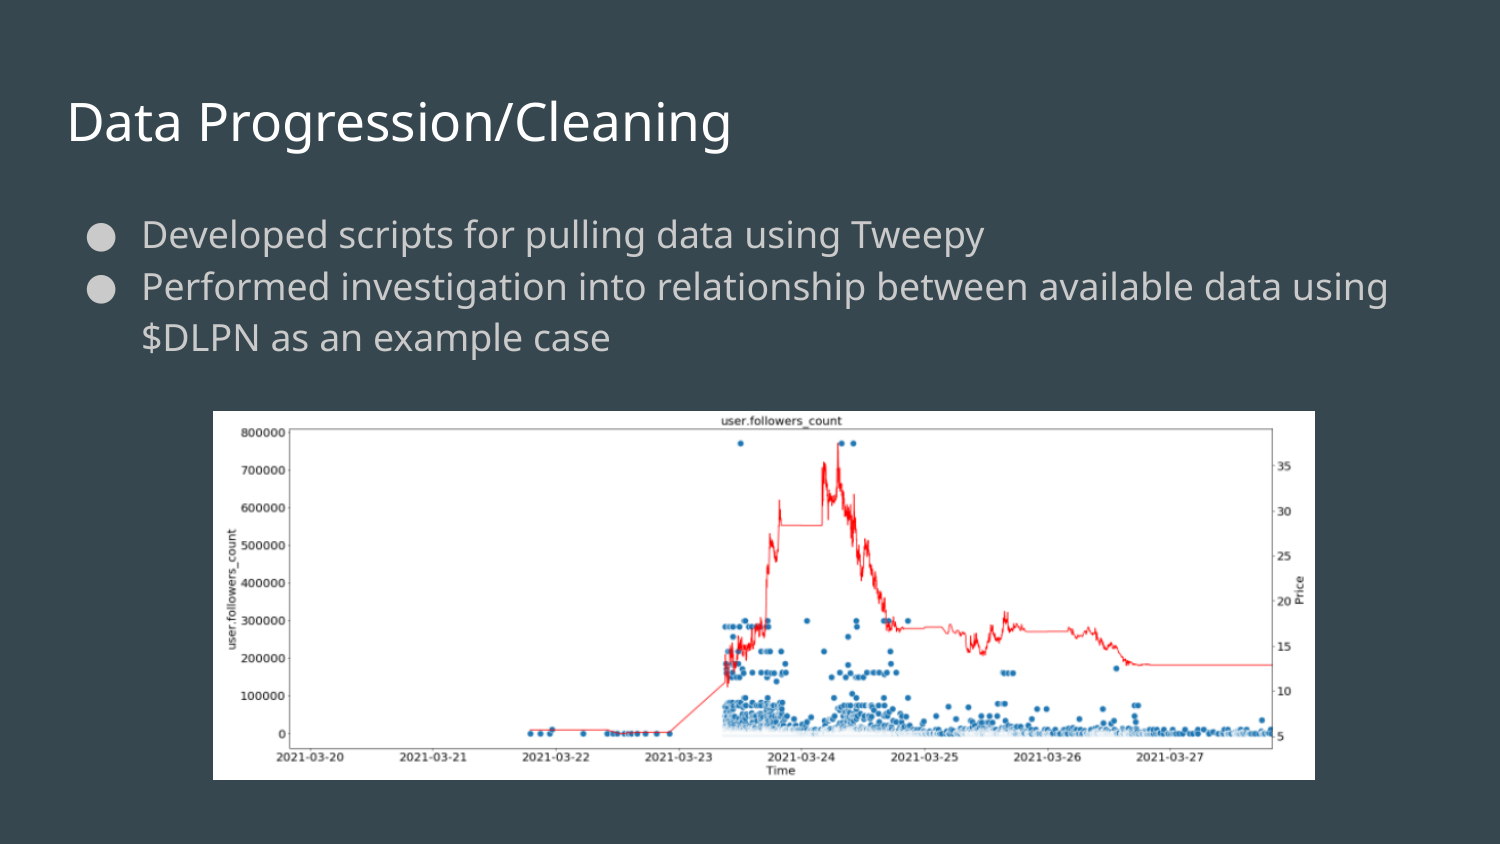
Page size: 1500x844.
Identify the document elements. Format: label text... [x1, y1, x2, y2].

title Data Progression/Cleaning [51, 72, 1449, 167]
list Developed scripts for pulling data using Tweepy Performed investigation into relationship between available data using $DLPN as an example case [51, 189, 1449, 750]
picture [212, 411, 1316, 780]
